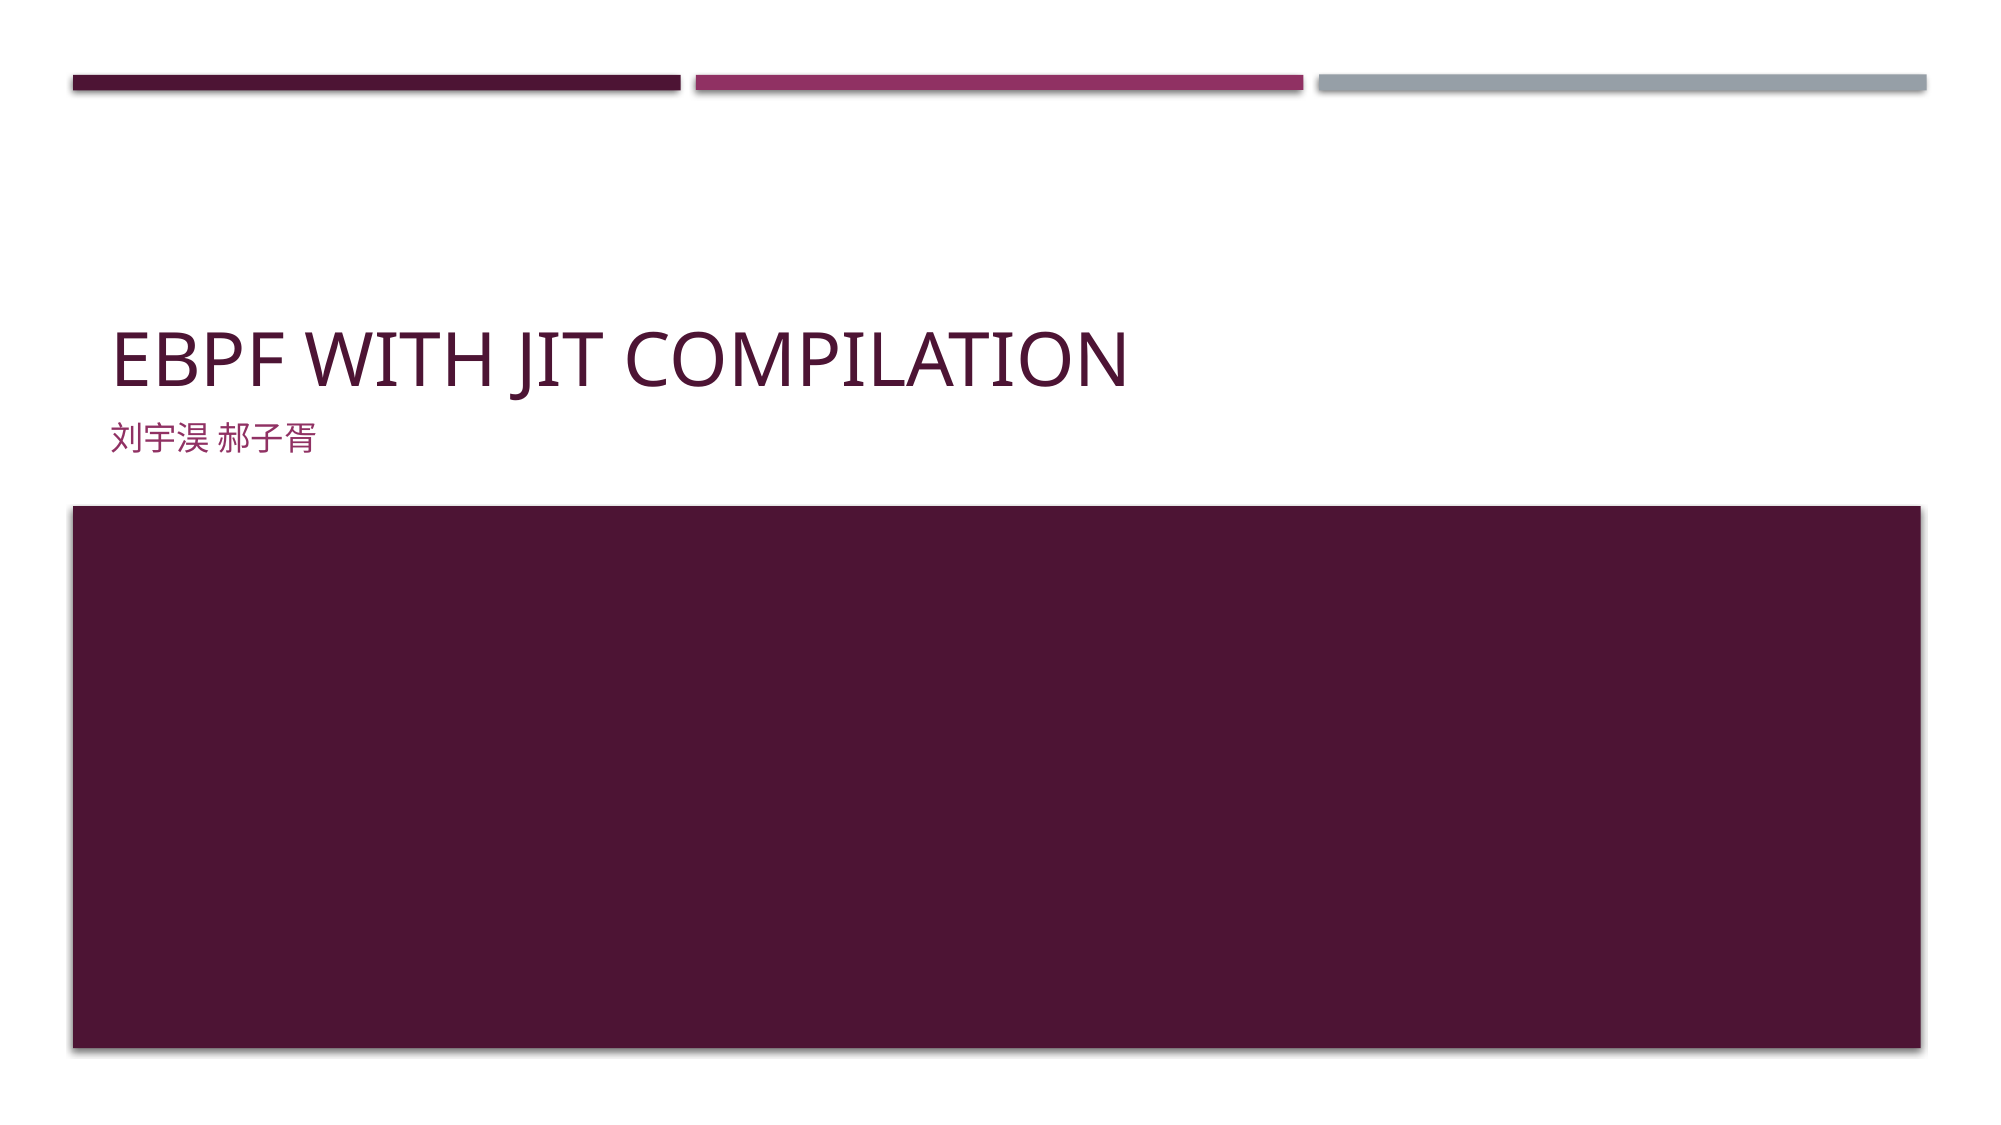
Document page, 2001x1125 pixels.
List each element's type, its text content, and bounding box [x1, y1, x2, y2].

title eBPF with JIT Compilation [95, 167, 1899, 409]
subtitle 刘宇淏 郝子胥 [95, 409, 1899, 507]
